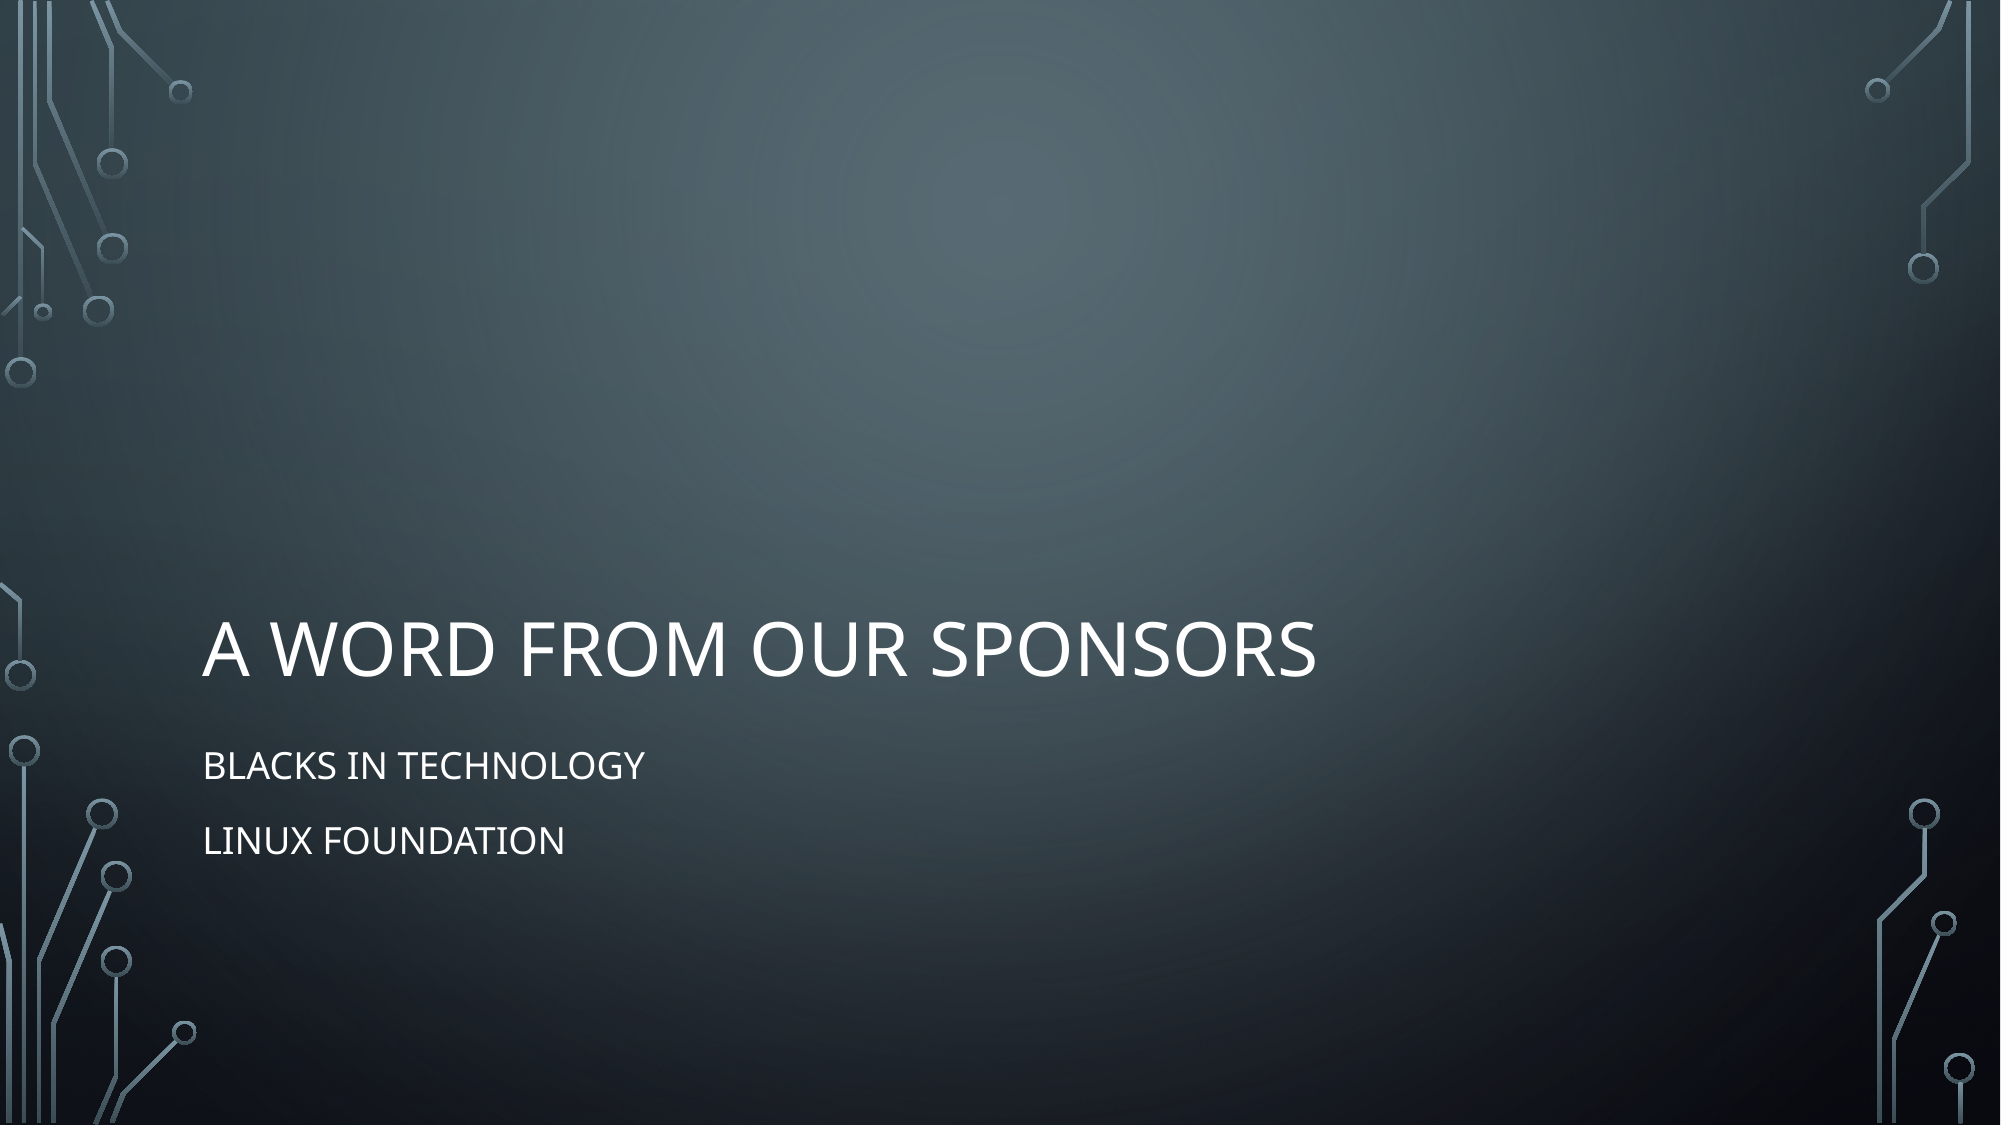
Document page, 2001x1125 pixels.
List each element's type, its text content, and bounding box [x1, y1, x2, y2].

title A word from our sponsors [187, 232, 1813, 701]
list Blacks in technology Linux Foundation [187, 725, 1813, 952]
